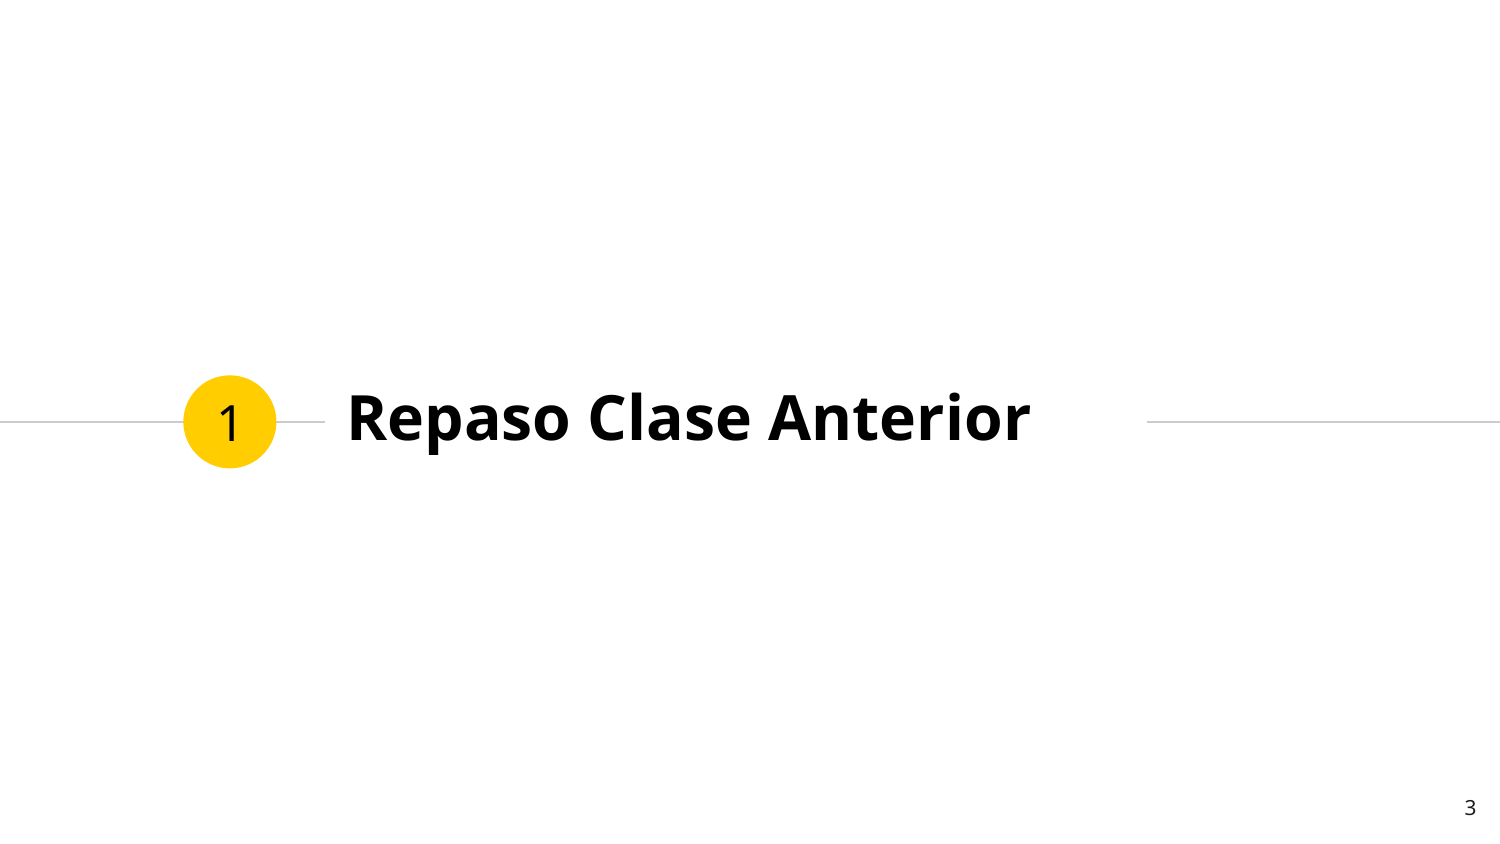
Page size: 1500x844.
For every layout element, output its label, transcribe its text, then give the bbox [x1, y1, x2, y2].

title Repaso Clase Anterior [331, 277, 1147, 469]
slide_number 3 [1401, 779, 1492, 844]
text_box 1 [186, 375, 276, 468]
